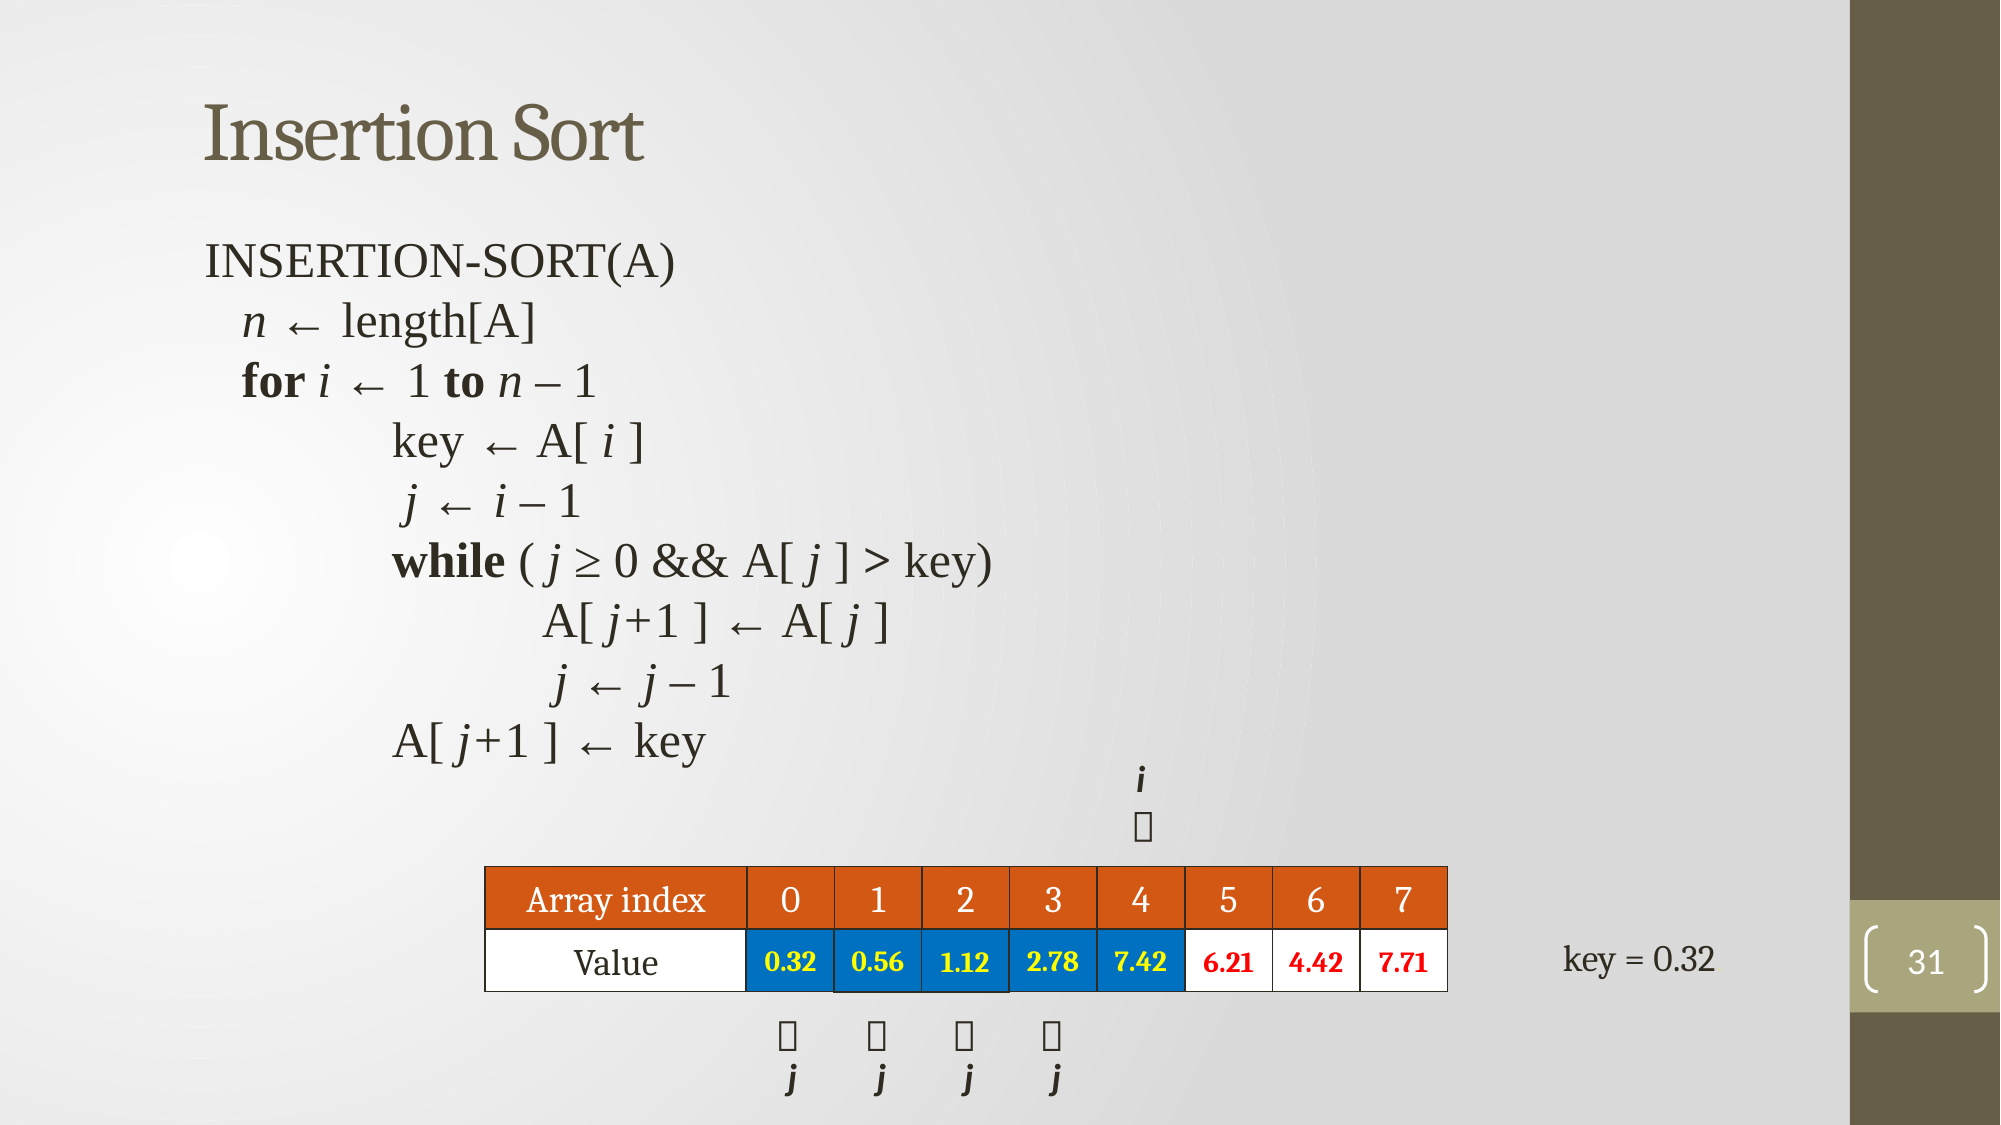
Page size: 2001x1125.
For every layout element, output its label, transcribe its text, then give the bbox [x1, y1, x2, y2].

text_box INSERTION-SORT(A) n ← length[A] for i ← 1 to n – 1 key ← A[ i ] j ← i – 1 while ( j ≥ 0 && A[ j ] > key) A[ j+1 ] ← A[ j ] j ← j – 1 A[ j+1 ] ← key [170, 219, 1211, 794]
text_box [484, 866, 1449, 993]
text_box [1112, 746, 1174, 862]
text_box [933, 1001, 995, 1107]
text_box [846, 1001, 908, 1107]
slide_number 31 [1864, 925, 1988, 994]
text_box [757, 1001, 819, 1107]
text_box key = 0.32. [1548, 926, 1765, 987]
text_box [1021, 1001, 1083, 1107]
title Insertion Sort [187, 90, 1626, 164]
